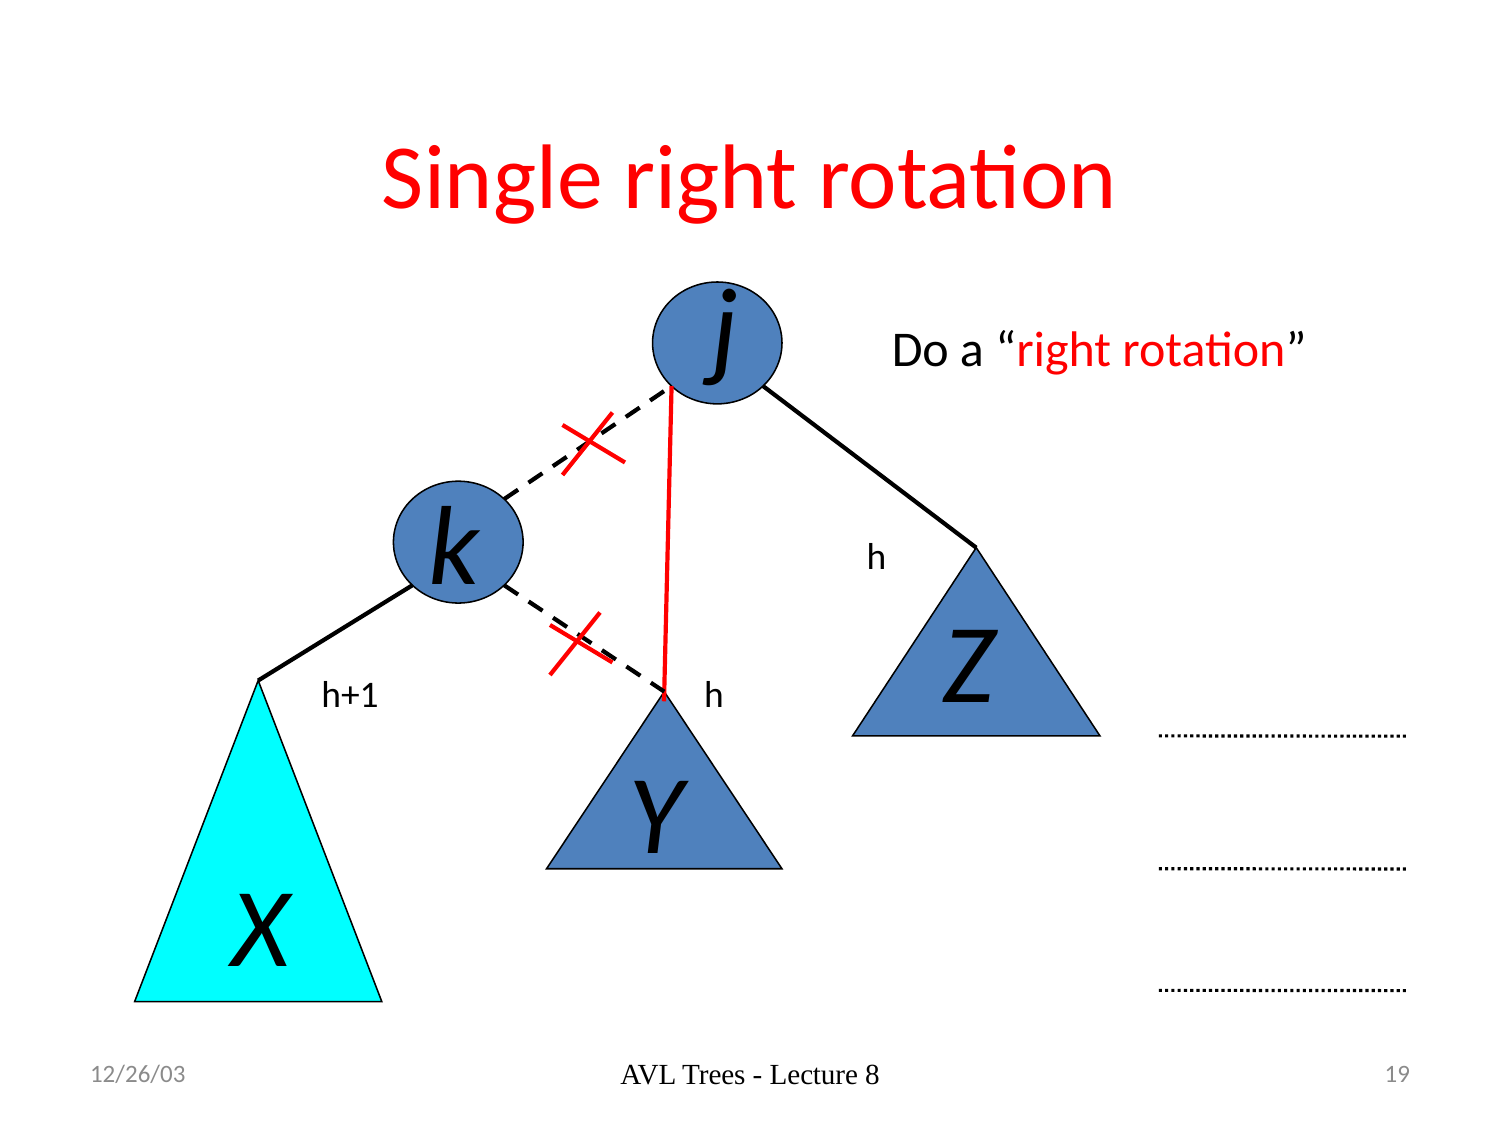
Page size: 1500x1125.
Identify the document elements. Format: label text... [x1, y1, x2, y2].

slide_number 19 [1074, 1042, 1425, 1103]
text_box [546, 768, 613, 869]
text_box k [414, 464, 494, 615]
text_box Do a “right rotation” [877, 309, 1322, 385]
footer AVL Trees - Lecture 8 [512, 1042, 988, 1103]
text_box h+1 [306, 688, 394, 723]
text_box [763, 385, 977, 548]
text_box Z [927, 582, 1008, 733]
text_box Single right rotation [109, 106, 1391, 238]
text_box X [216, 846, 297, 997]
text_box [636, 701, 692, 733]
text_box [953, 553, 999, 582]
text_box [852, 595, 1100, 736]
text_box [393, 497, 414, 585]
text_box [693, 734, 782, 869]
text_box h [689, 662, 739, 723]
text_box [258, 585, 413, 681]
text_box h [851, 556, 902, 585]
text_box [503, 584, 665, 692]
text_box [663, 507, 672, 702]
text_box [503, 385, 672, 500]
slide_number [75, 1042, 425, 1103]
text_box [652, 285, 748, 404]
text_box Y [613, 733, 693, 884]
text_box j [697, 246, 777, 397]
text_box [494, 491, 524, 593]
text_box [134, 686, 382, 1002]
text_box [777, 319, 783, 367]
